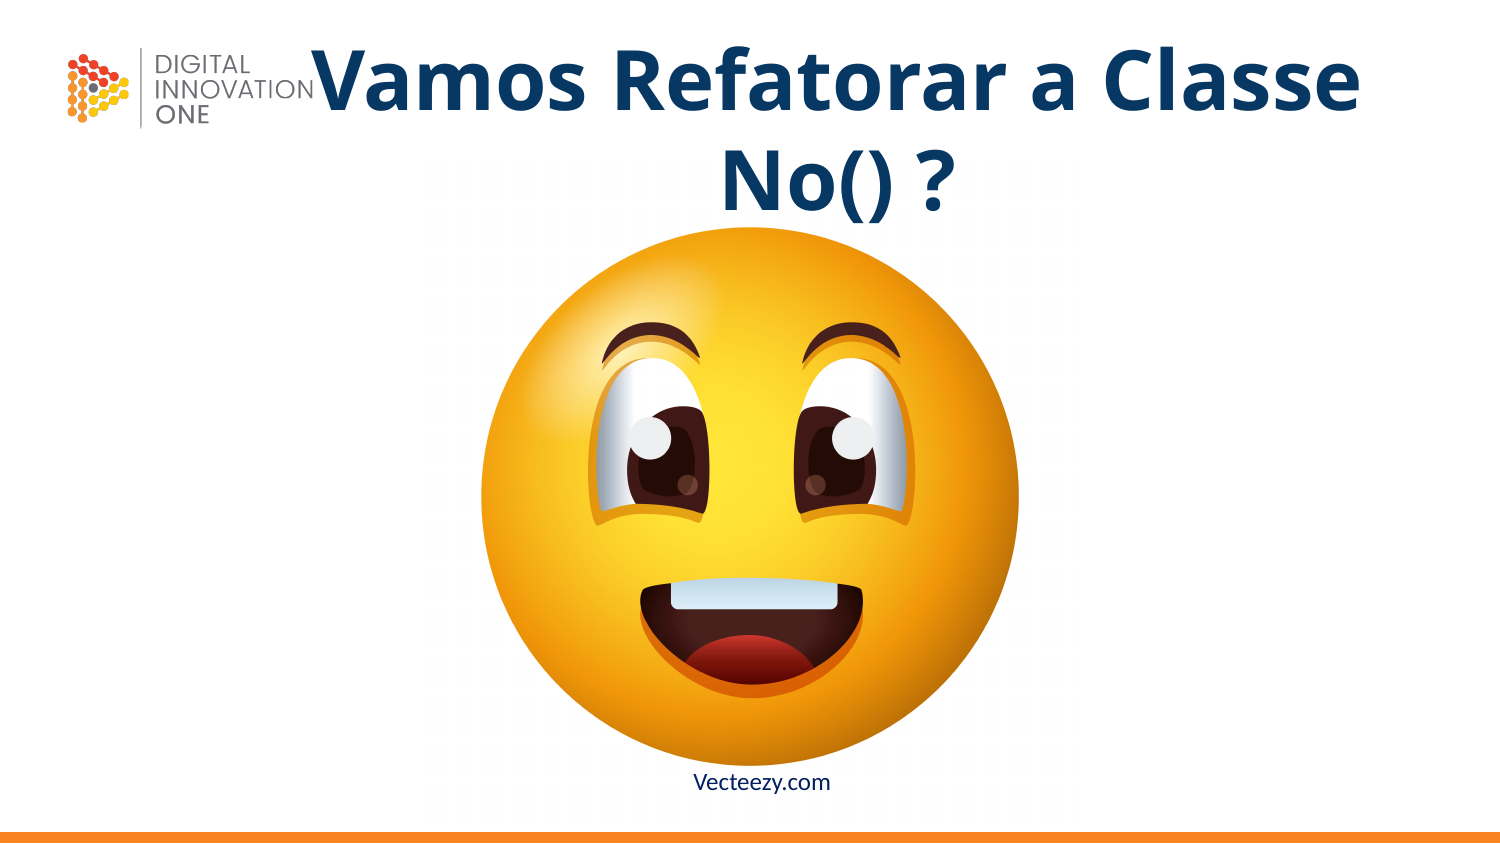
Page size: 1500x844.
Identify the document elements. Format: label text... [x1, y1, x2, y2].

subtitle Vamos Refatorar a Classe No() ? [269, 39, 1406, 215]
text_box [0, 832, 1500, 843]
picture [413, 160, 1087, 833]
picture [50, 39, 331, 138]
